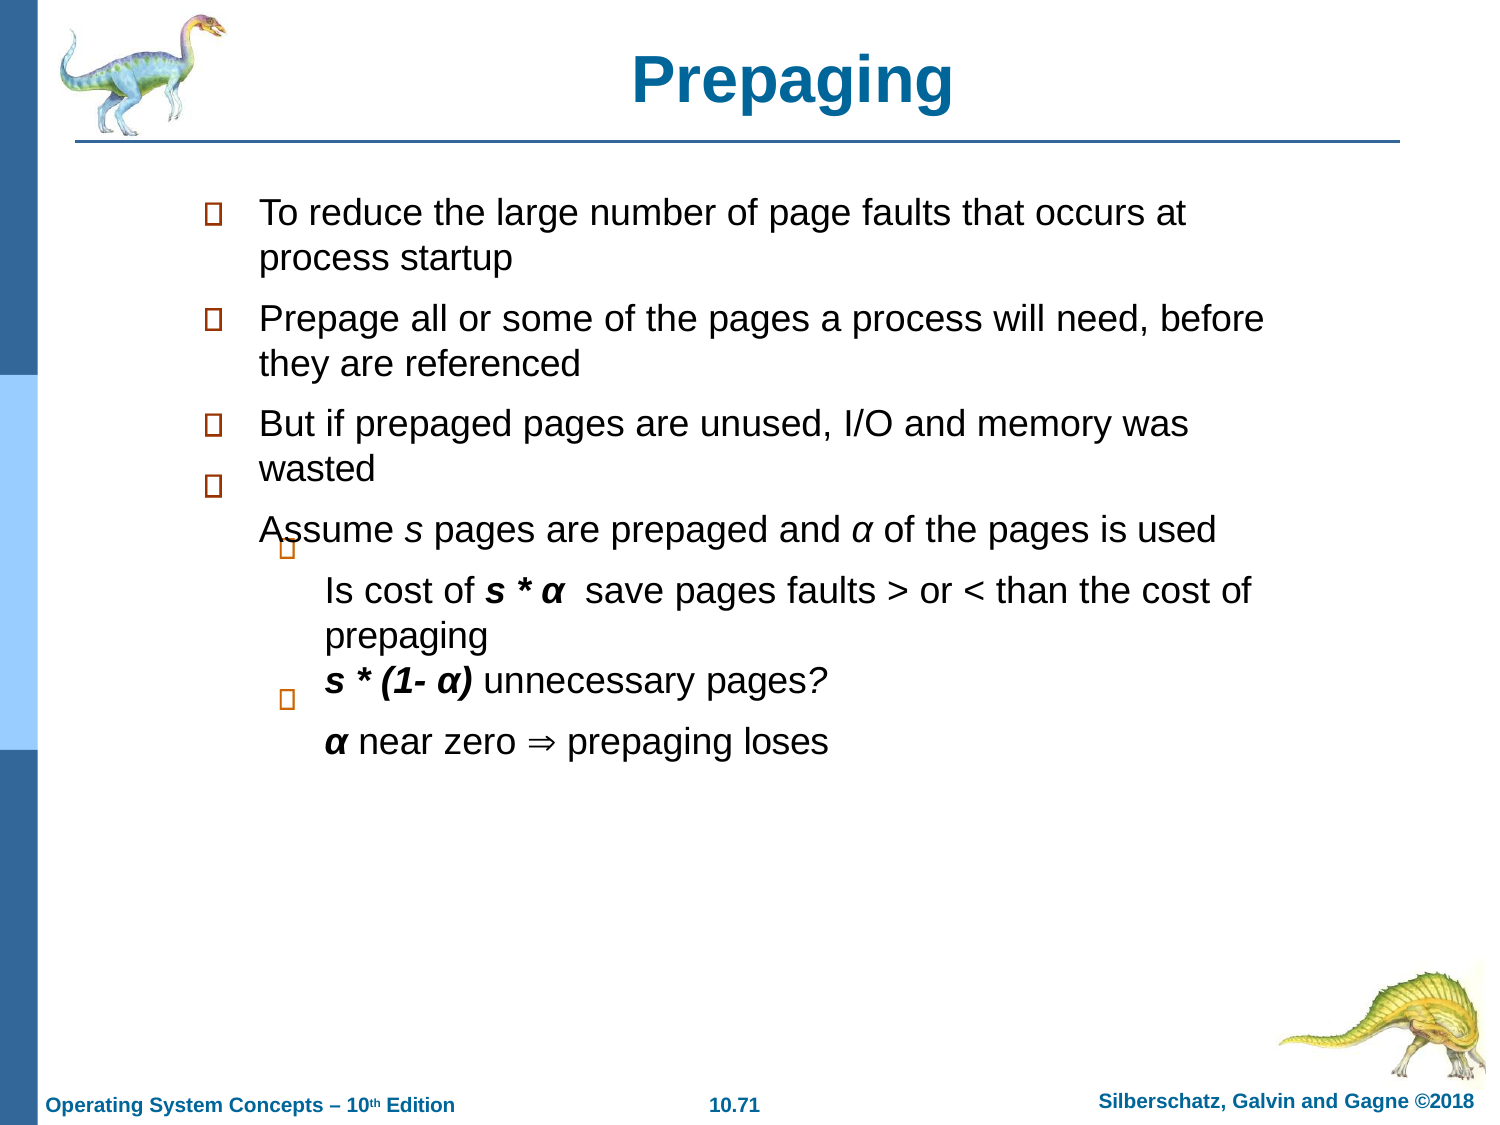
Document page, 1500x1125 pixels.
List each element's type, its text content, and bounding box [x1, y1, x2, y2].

text_box To reduce the large number of page faults that occurs at process startup Prepage all or some of the pages a process will need, before they are referenced But if prepaged pages are unused, I/O and memory was wasted Assume s pages are prepaged and α of the pages is used Is cost of s * α save pages faults > or < than the cost of prepaging s * (1- α) unnecessary pages? α near zero  prepaging loses [256, 185, 1321, 762]
picture [277, 676, 317, 718]
picture [202, 461, 247, 507]
picture [1275, 959, 1486, 1090]
slide_number 10.10 [707, 1091, 770, 1125]
picture [202, 188, 247, 235]
footer Operating System Concepts – 10th Edition [17, 1091, 462, 1125]
slide_number Silberschatz, Galvin and Gagne ©2018 [1096, 1087, 1478, 1125]
picture [202, 294, 247, 341]
title Prepaging [218, 21, 1484, 224]
picture [202, 400, 247, 447]
picture [277, 526, 317, 567]
picture [58, 11, 228, 145]
